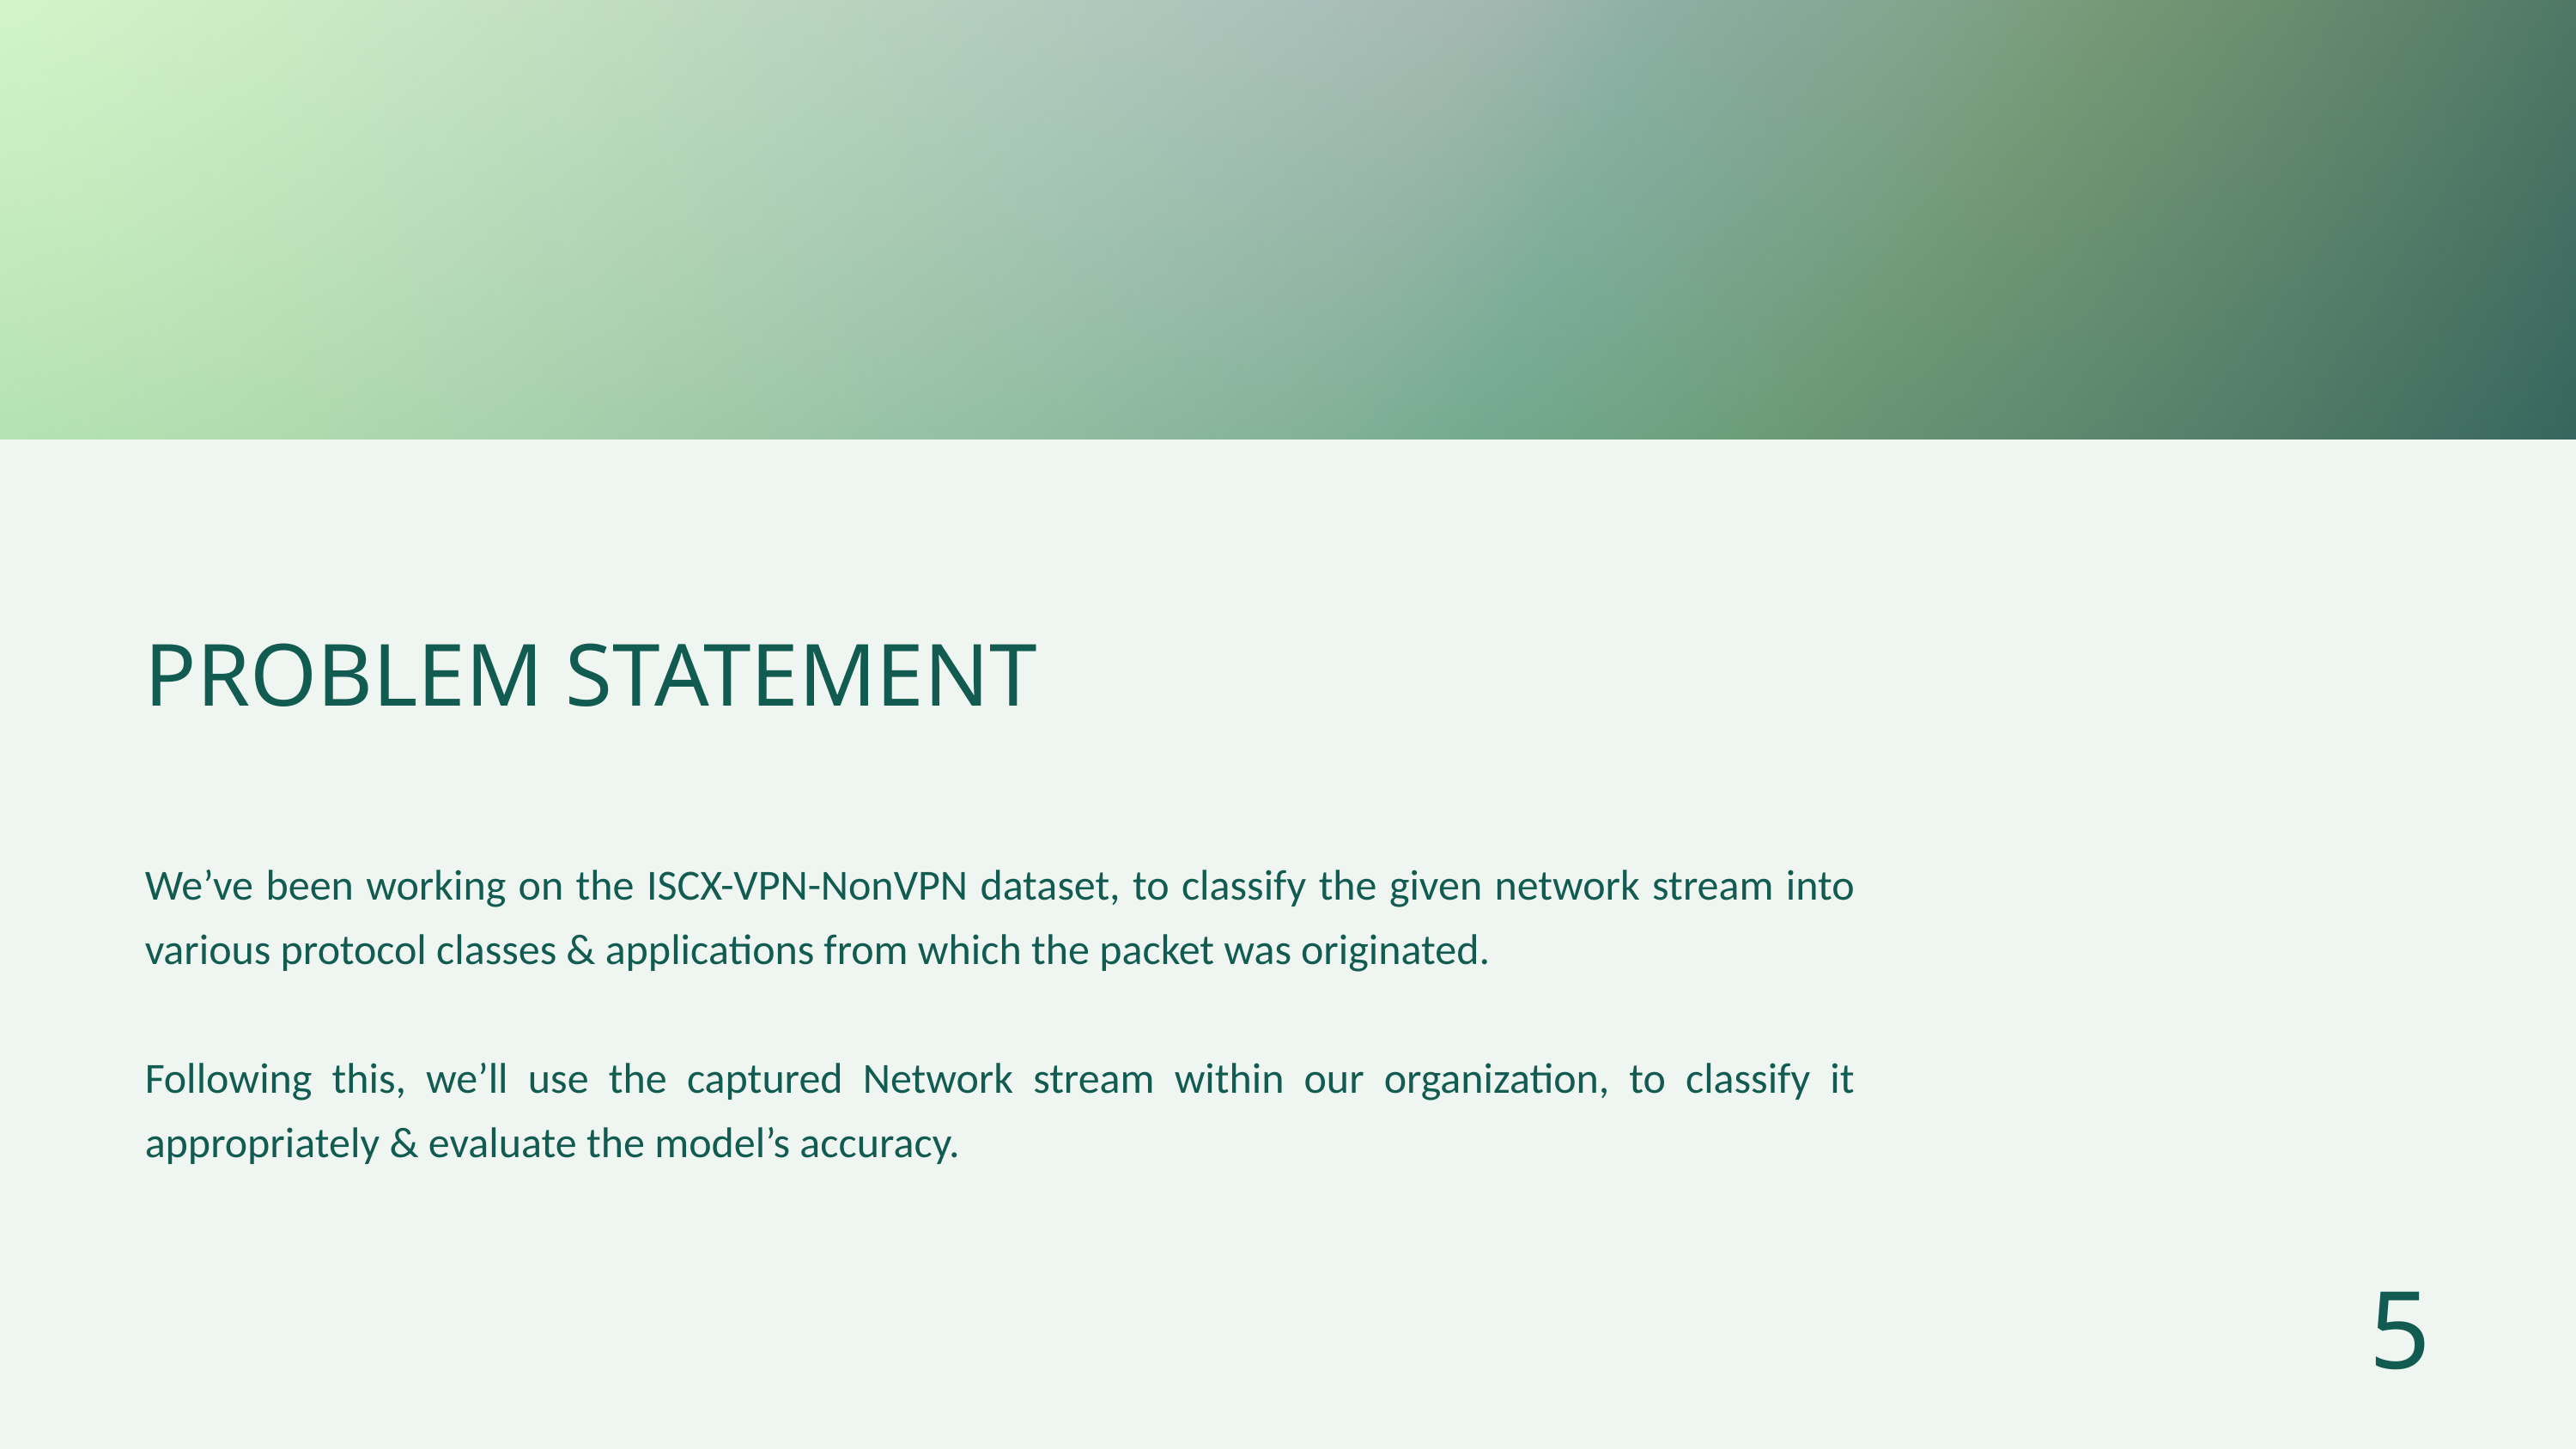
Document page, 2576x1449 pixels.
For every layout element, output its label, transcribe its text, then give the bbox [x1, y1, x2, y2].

text_box PROBLEM STATEMENT [144, 603, 1428, 724]
text_box [0, 0, 2576, 440]
text_box 5 [1984, 1330, 2432, 1391]
text_box We’ve been working on the ISCX-VPN-NonVPN dataset, to classify the given network stream into various protocol classes & applications from which the packet was originated. Following this, we’ll use the captured Network stream within our organization, to classify it appropriately & evaluate the model’s accuracy. [144, 844, 1856, 1167]
